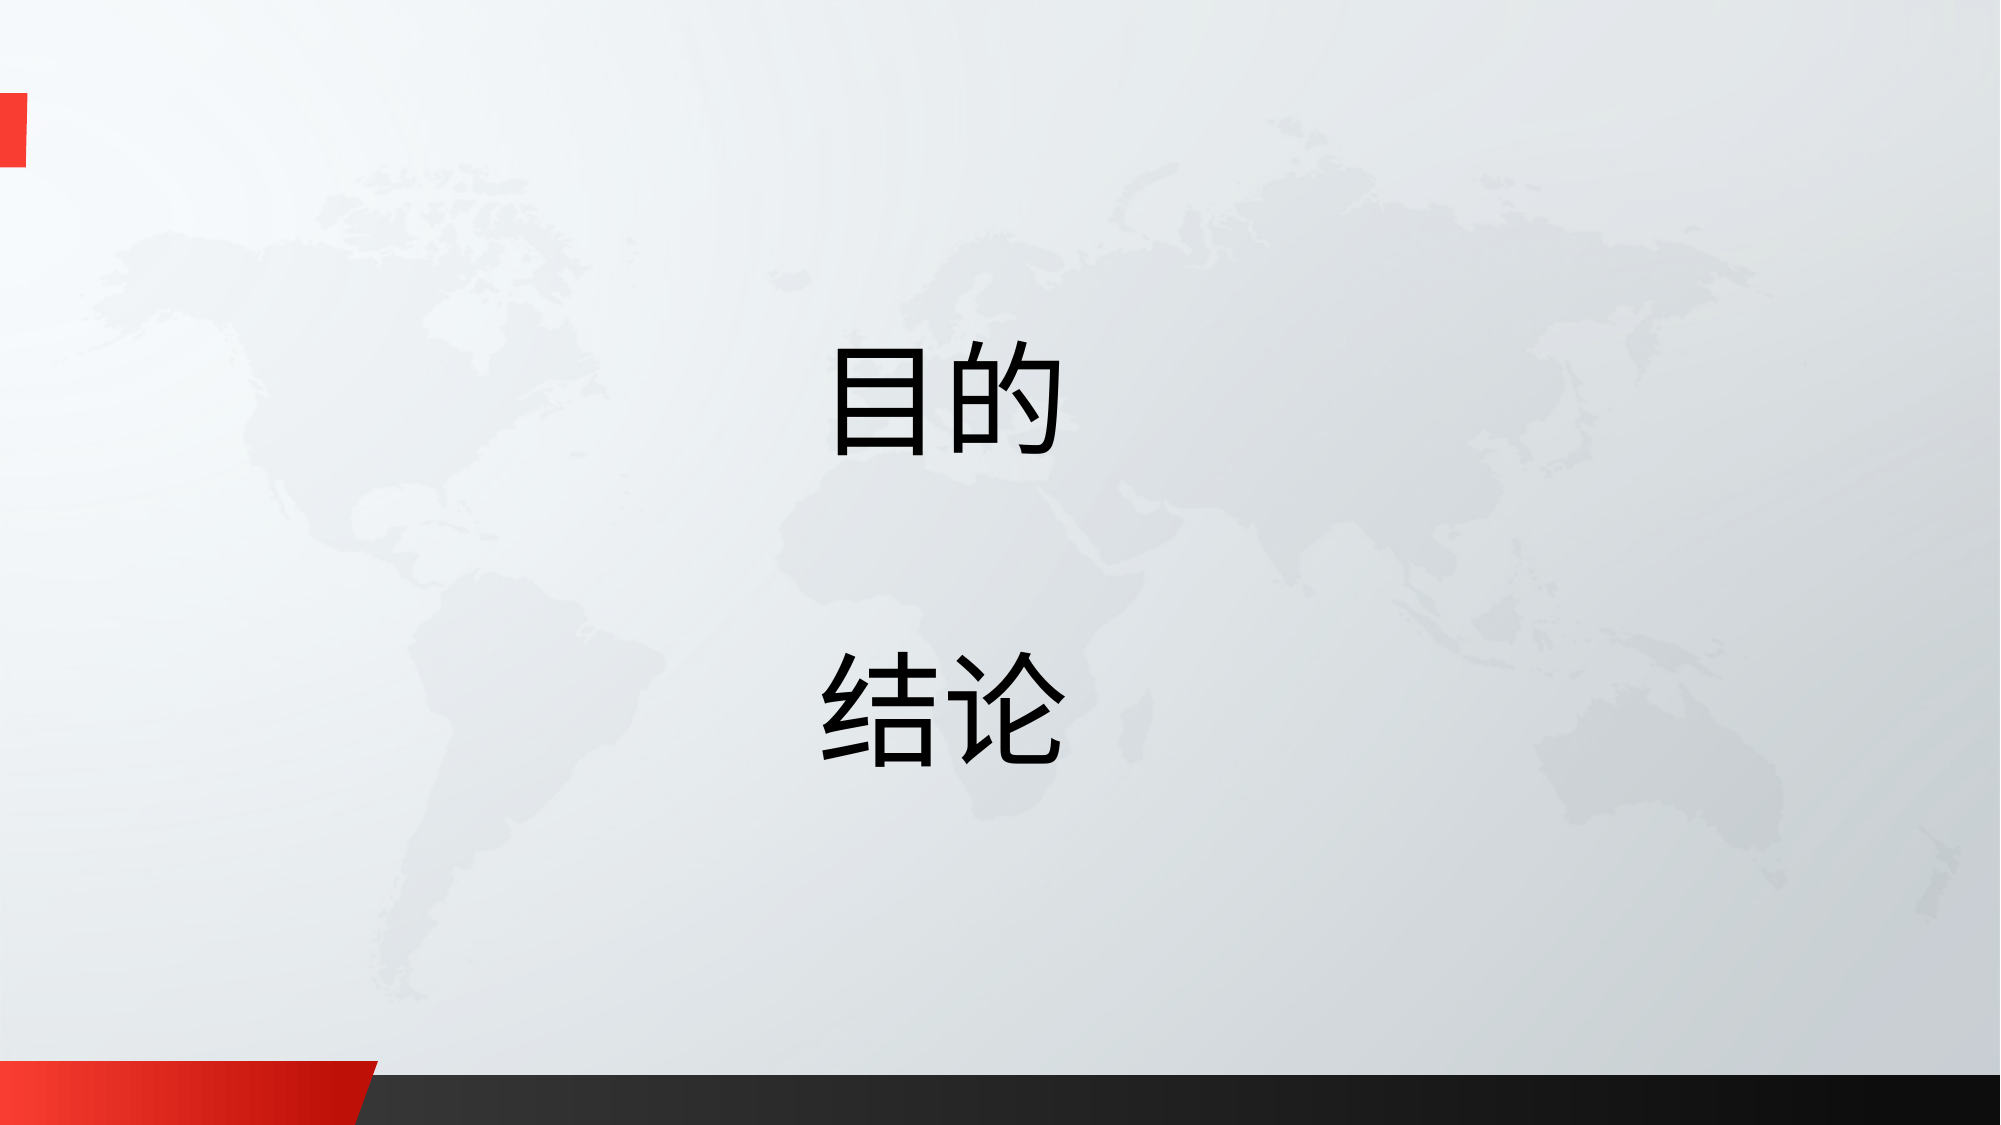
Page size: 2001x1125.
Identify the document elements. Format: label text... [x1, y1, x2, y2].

text_box 目的 [803, 313, 1084, 479]
text_box 结论 [803, 624, 1084, 790]
